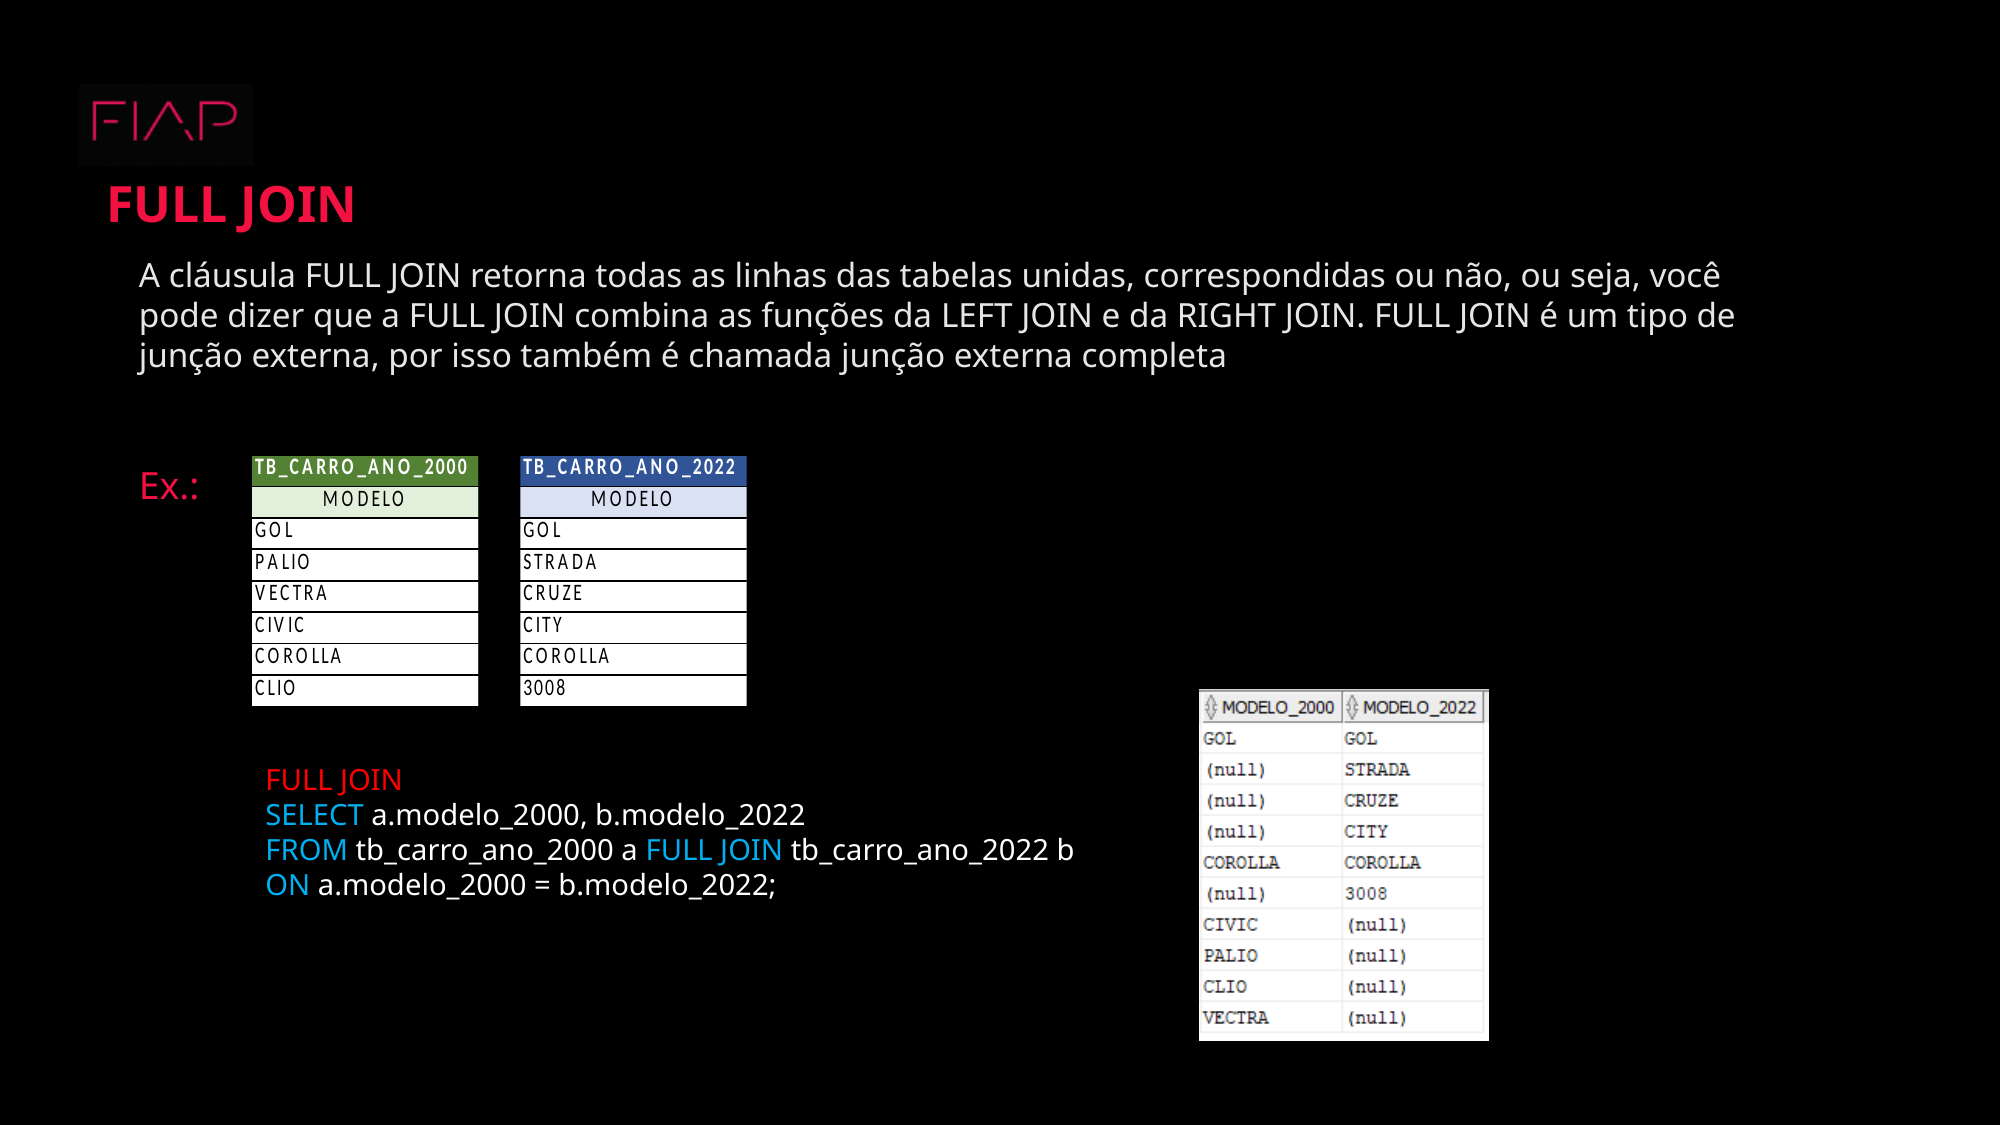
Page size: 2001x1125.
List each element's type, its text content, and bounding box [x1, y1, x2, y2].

picture [250, 454, 481, 708]
picture [1199, 689, 1489, 1041]
picture [518, 454, 749, 708]
text_box FULL JOIN SELECT a.modelo_2000, b.modelo_2022 FROM tb_carro_ano_2000 a FULL JOIN tb_carro_ano_2022 b ON a.modelo_2000 = b.modelo_2022; [250, 754, 1199, 909]
text_box Ex.: [124, 454, 250, 514]
text_box FULL JOIN [91, 165, 1092, 241]
picture [79, 84, 253, 166]
text_box A cláusula FULL JOIN retorna todas as linhas das tabelas unidas, correspondidas ou não, ou seja, você pode dizer que a FULL JOIN combina as funções da LEFT JOIN e da RIGHT JOIN. FULL JOIN é um tipo de junção externa, por isso também é chamada junção externa completa [124, 246, 1822, 382]
